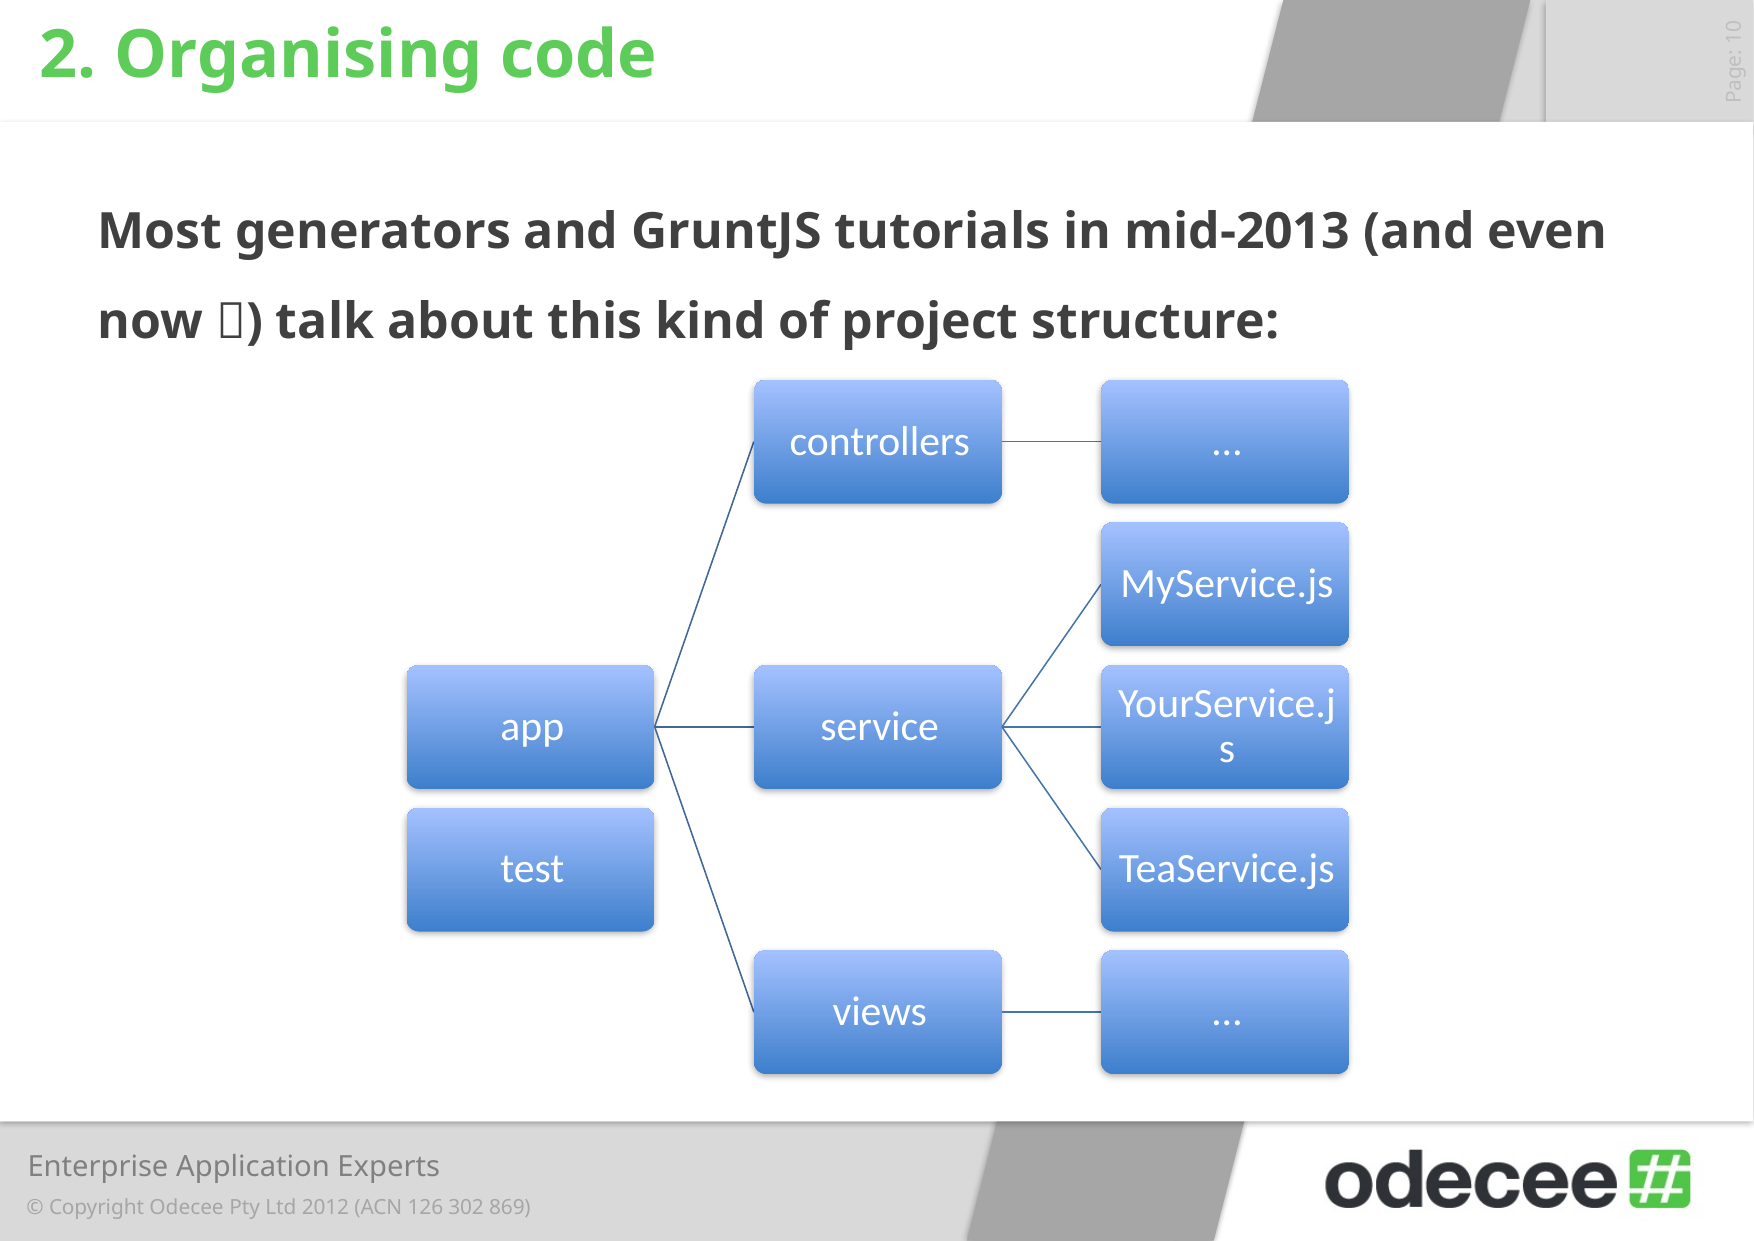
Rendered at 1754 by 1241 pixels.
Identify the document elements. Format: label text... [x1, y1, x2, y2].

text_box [289, 379, 1466, 1075]
picture [1306, 1122, 1754, 1240]
title 2. Organising code [4, 4, 1748, 100]
list Most generators and GruntJS tutorials in mid-2013 (and even now ) talk about this kind of project structure: [80, 159, 1654, 380]
